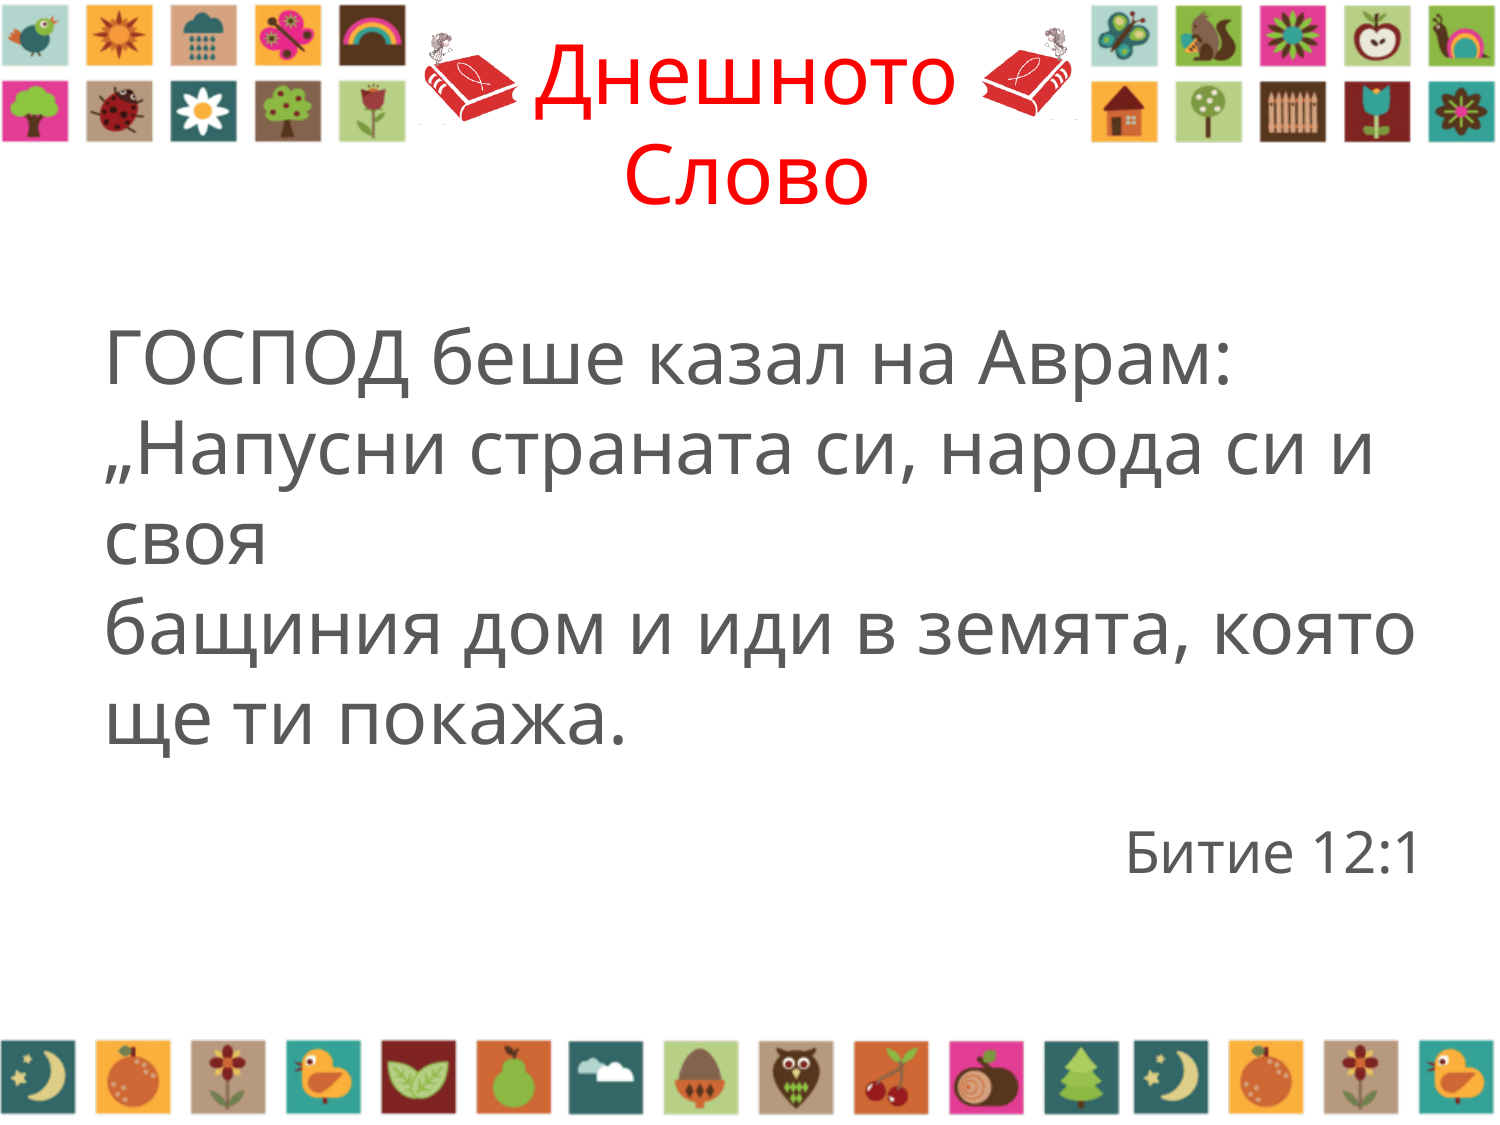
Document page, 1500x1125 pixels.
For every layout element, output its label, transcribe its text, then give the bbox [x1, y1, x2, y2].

picture [0, 3, 550, 150]
text_box Битие 12:1 [808, 807, 1441, 893]
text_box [0, 1028, 1500, 1118]
text_box Днешното Слово [414, 13, 1080, 229]
picture [950, 3, 1500, 150]
text_box ГОСПОД беше казал на Аврам: „Напусни страната си, народа си и своя бащиния дом и иди в земята, която ще ти покажа. [88, 302, 1459, 768]
